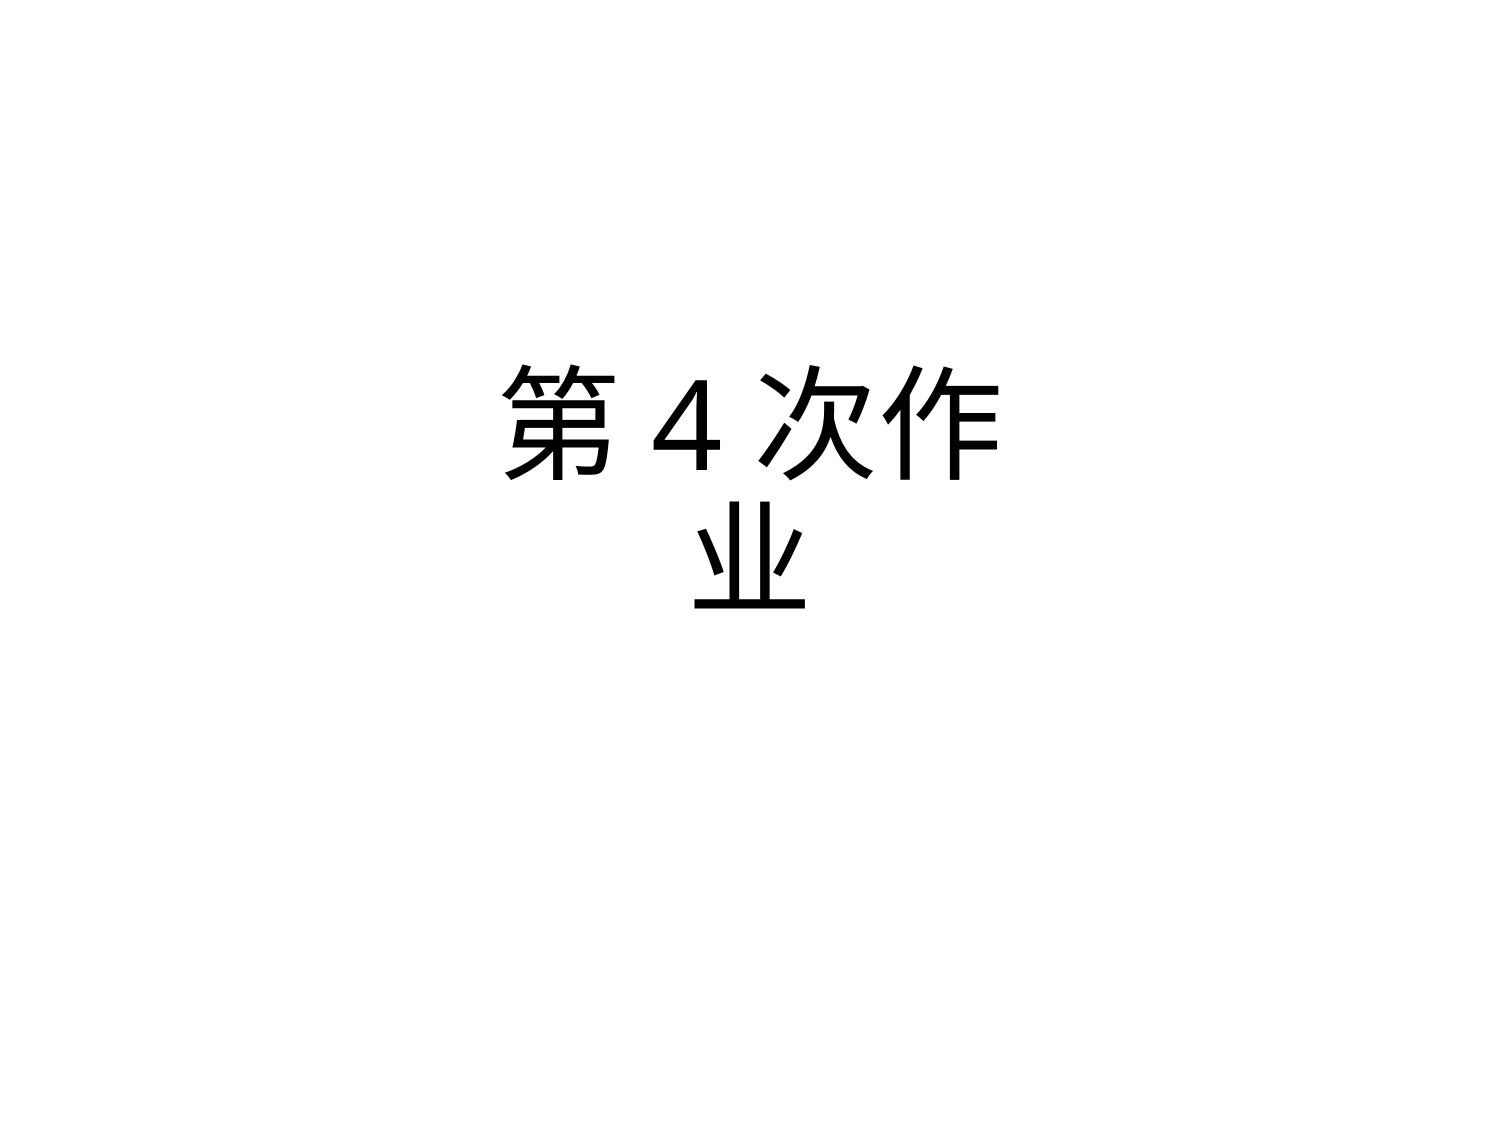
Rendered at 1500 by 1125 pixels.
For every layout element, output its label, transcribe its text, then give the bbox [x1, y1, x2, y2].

title 第4次作业 [419, 484, 1081, 641]
